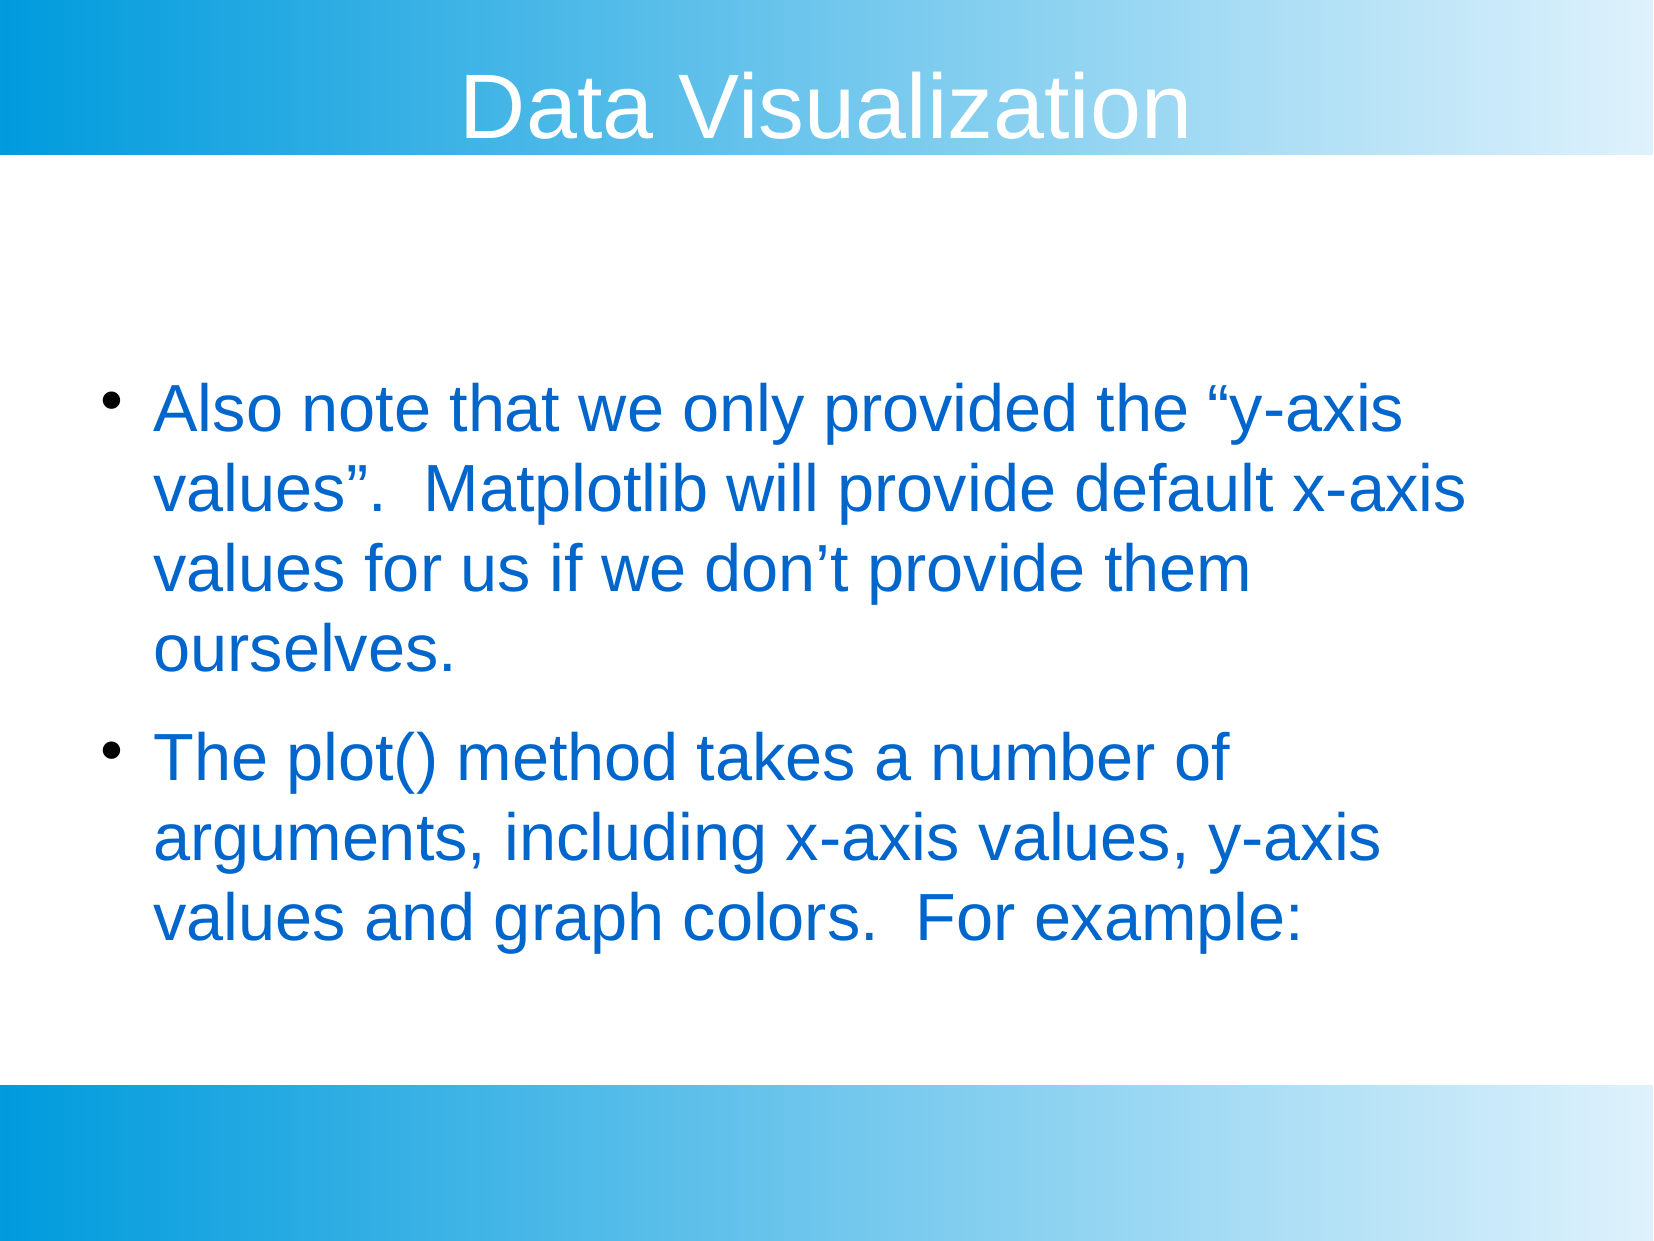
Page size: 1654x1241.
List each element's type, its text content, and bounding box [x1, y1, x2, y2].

text_box Data Visualization [82, 49, 1571, 154]
text_box Also note that we only provided the “y-axis values”. Matplotlib will provide default x-axis values for us if we don’t provide them ourselves. The plot() method takes a number of arguments, including x-axis values, y-axis values and graph colors. For example: [82, 290, 1571, 1010]
